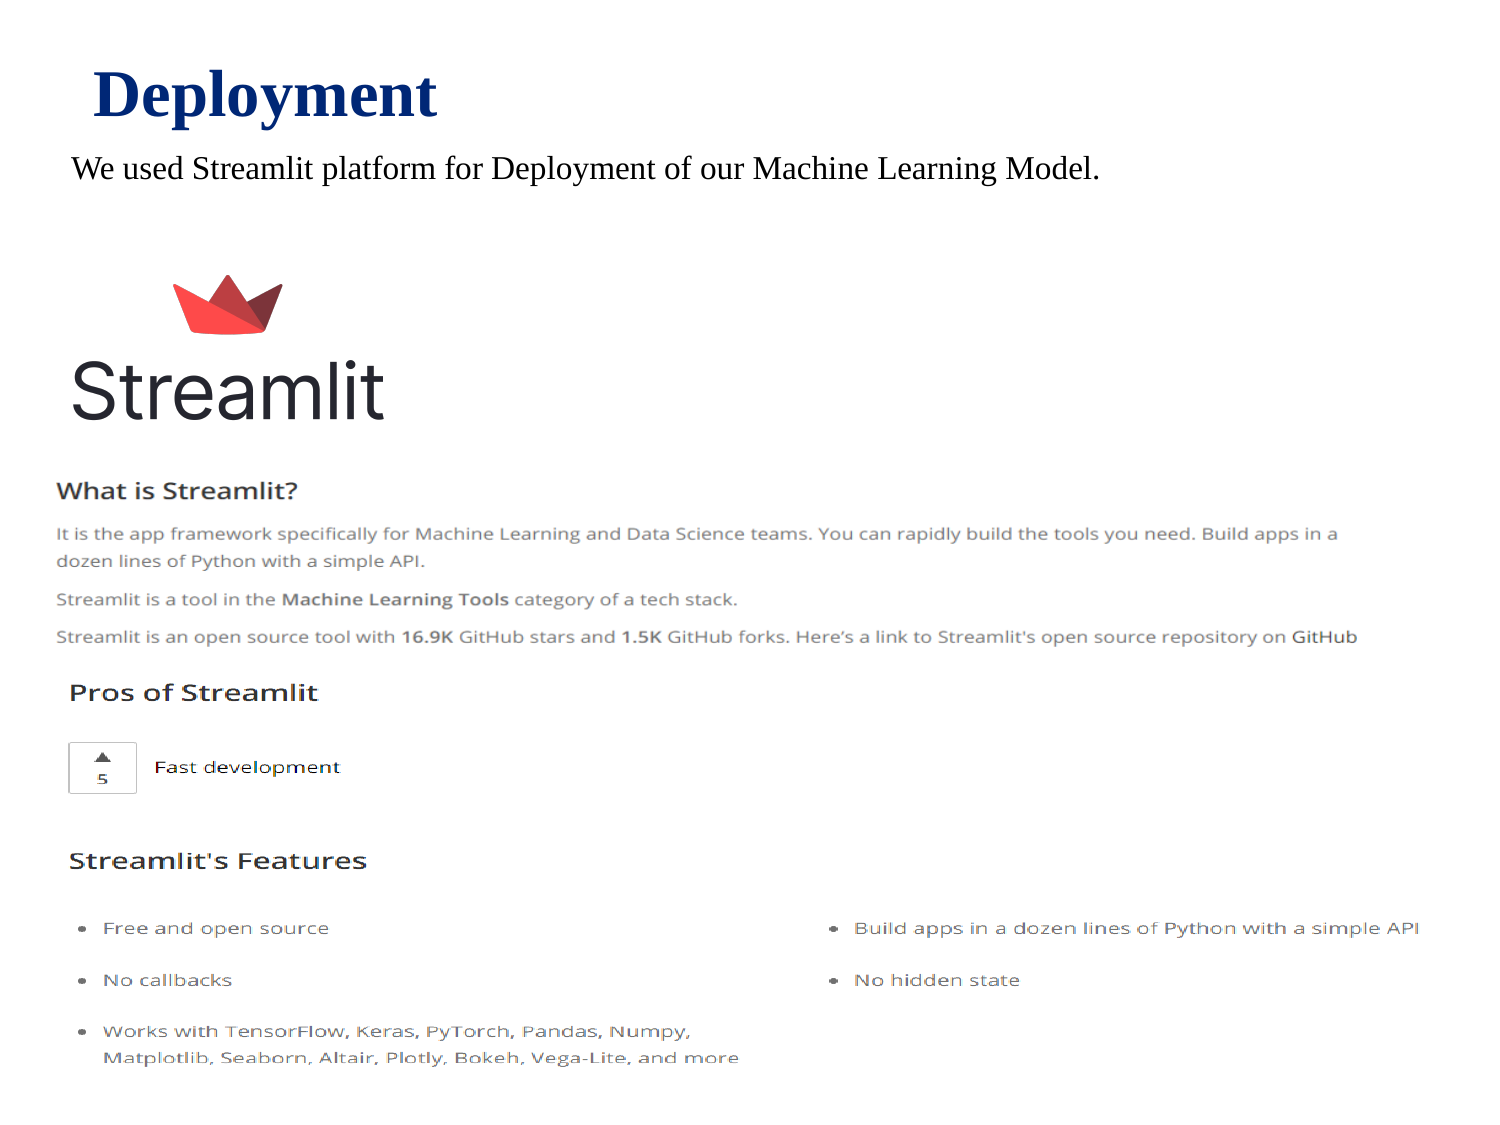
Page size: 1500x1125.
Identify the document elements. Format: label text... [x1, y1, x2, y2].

picture [29, 230, 427, 464]
picture [43, 678, 1471, 1097]
picture [43, 476, 1379, 667]
text_box Deployment [29, 42, 503, 138]
text_box We used Streamlit platform for Deployment of our Machine Learning Model. [56, 138, 1421, 194]
